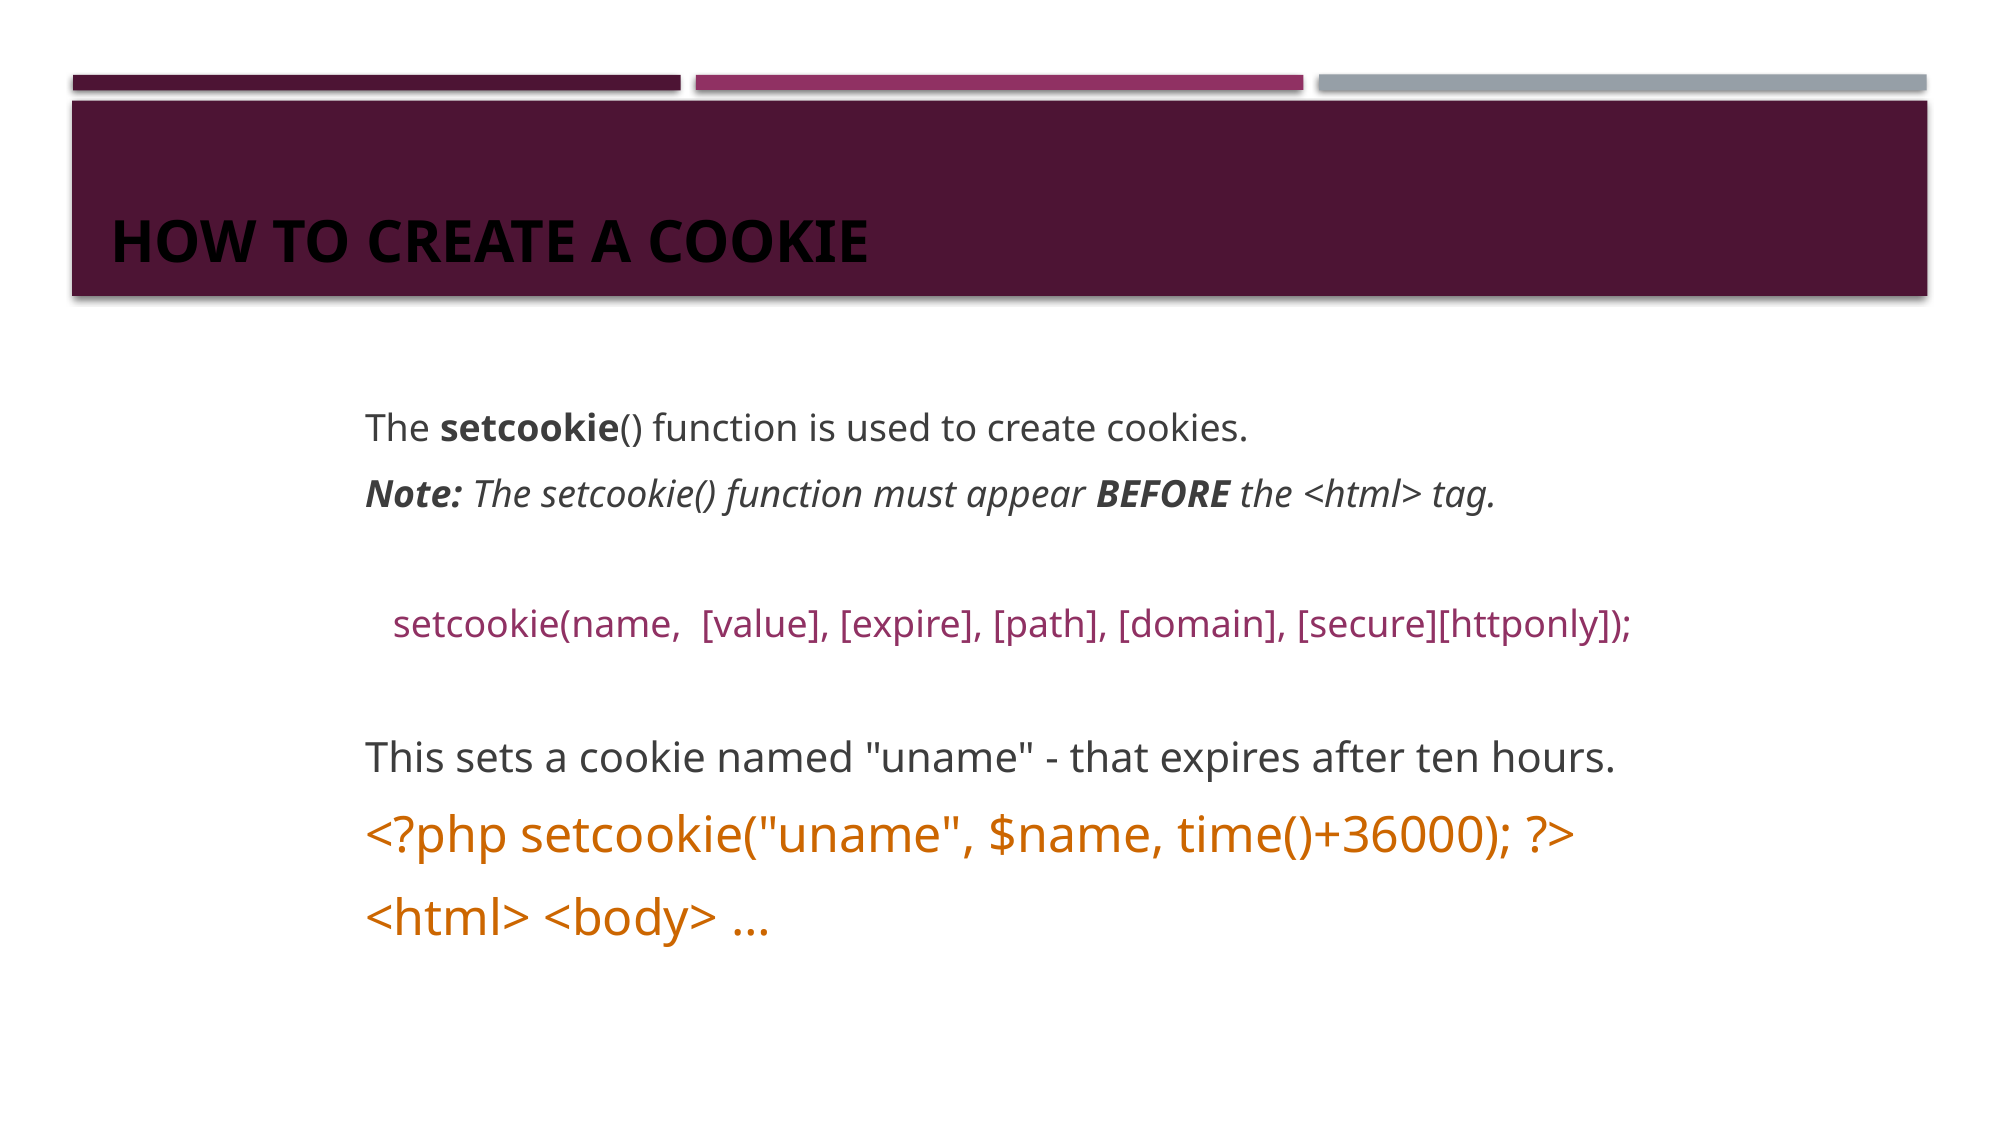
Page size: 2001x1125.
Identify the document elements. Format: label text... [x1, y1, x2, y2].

title How to Create a Cookie [95, 115, 1905, 282]
list The setcookie() function is used to create cookies. Note: The setcookie() function must appear BEFORE the <html> tag. setcookie(name, [value], [expire], [path], [domain], [secure][httponly]); This sets a cookie named "uname" - that expires after ten hours. <?php setcookie("uname", $name, time()+36000); ?> <html> <body> … [350, 287, 1675, 1063]
